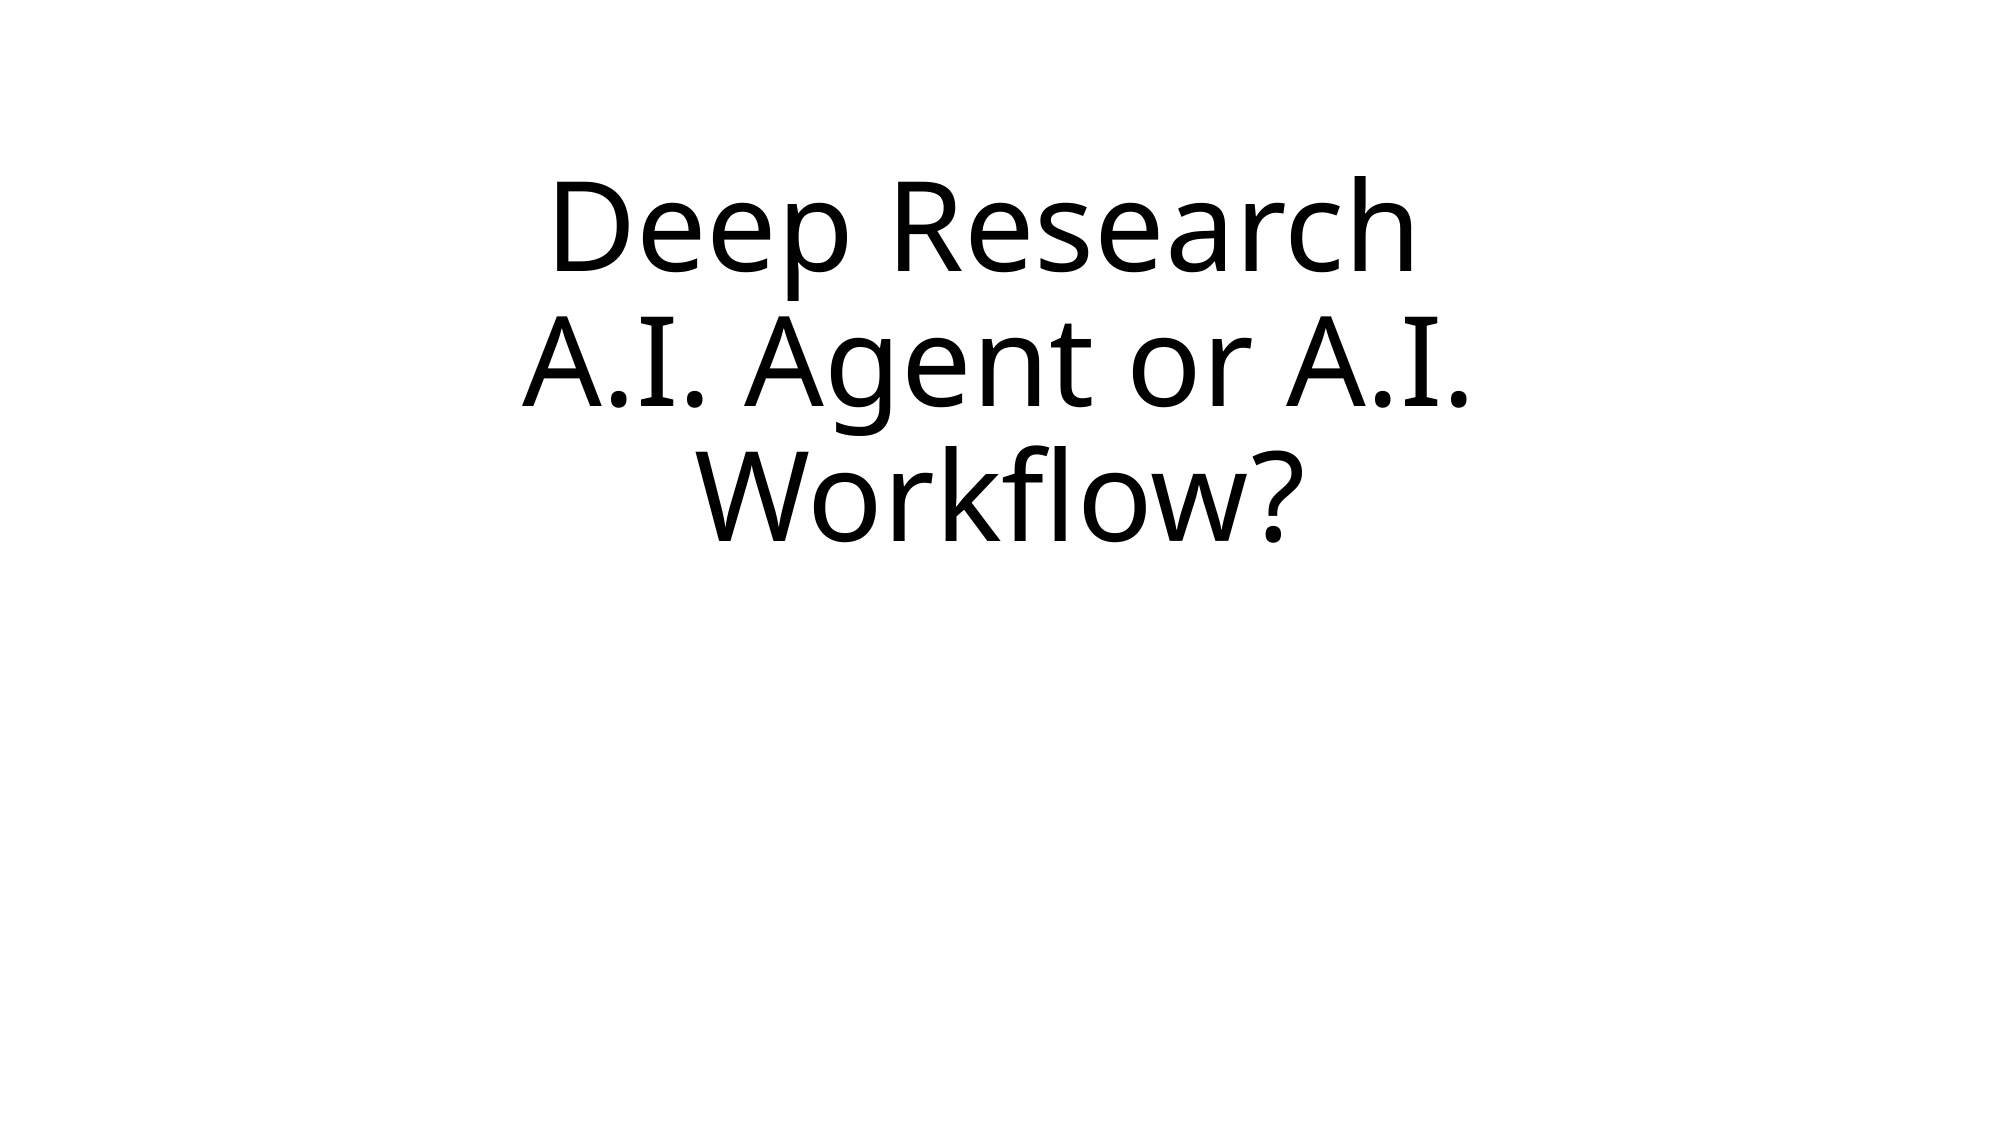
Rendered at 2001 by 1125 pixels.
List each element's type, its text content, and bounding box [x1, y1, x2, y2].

title Deep Research A.I. Agent or A.I. Workflow? [249, 184, 1750, 576]
